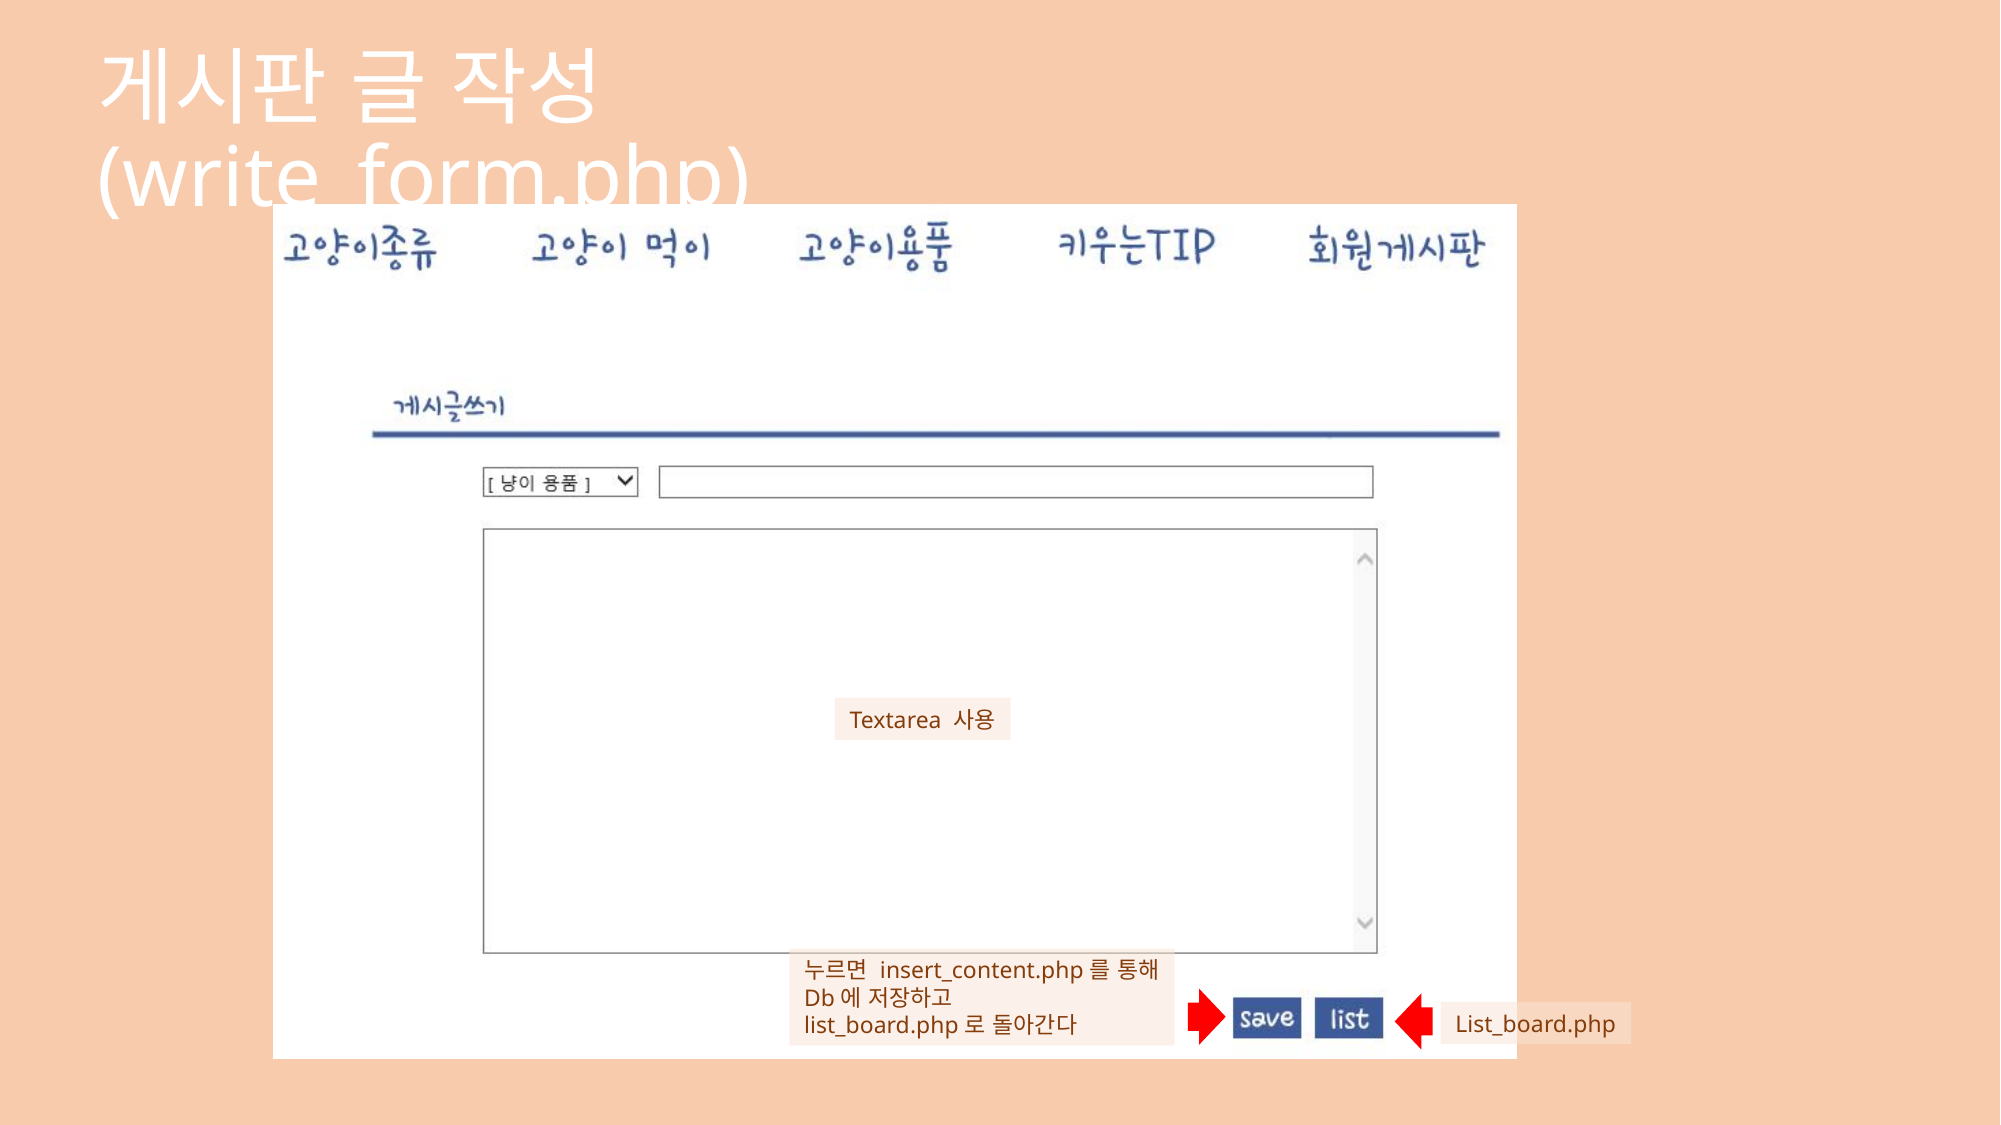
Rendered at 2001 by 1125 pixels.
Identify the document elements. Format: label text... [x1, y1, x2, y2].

title 게시판 글 작성(write_form.php) [82, 26, 1187, 244]
text_box List_board.php [1517, 1001, 1632, 1045]
picture [273, 204, 1517, 1059]
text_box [792, 948, 1226, 1048]
